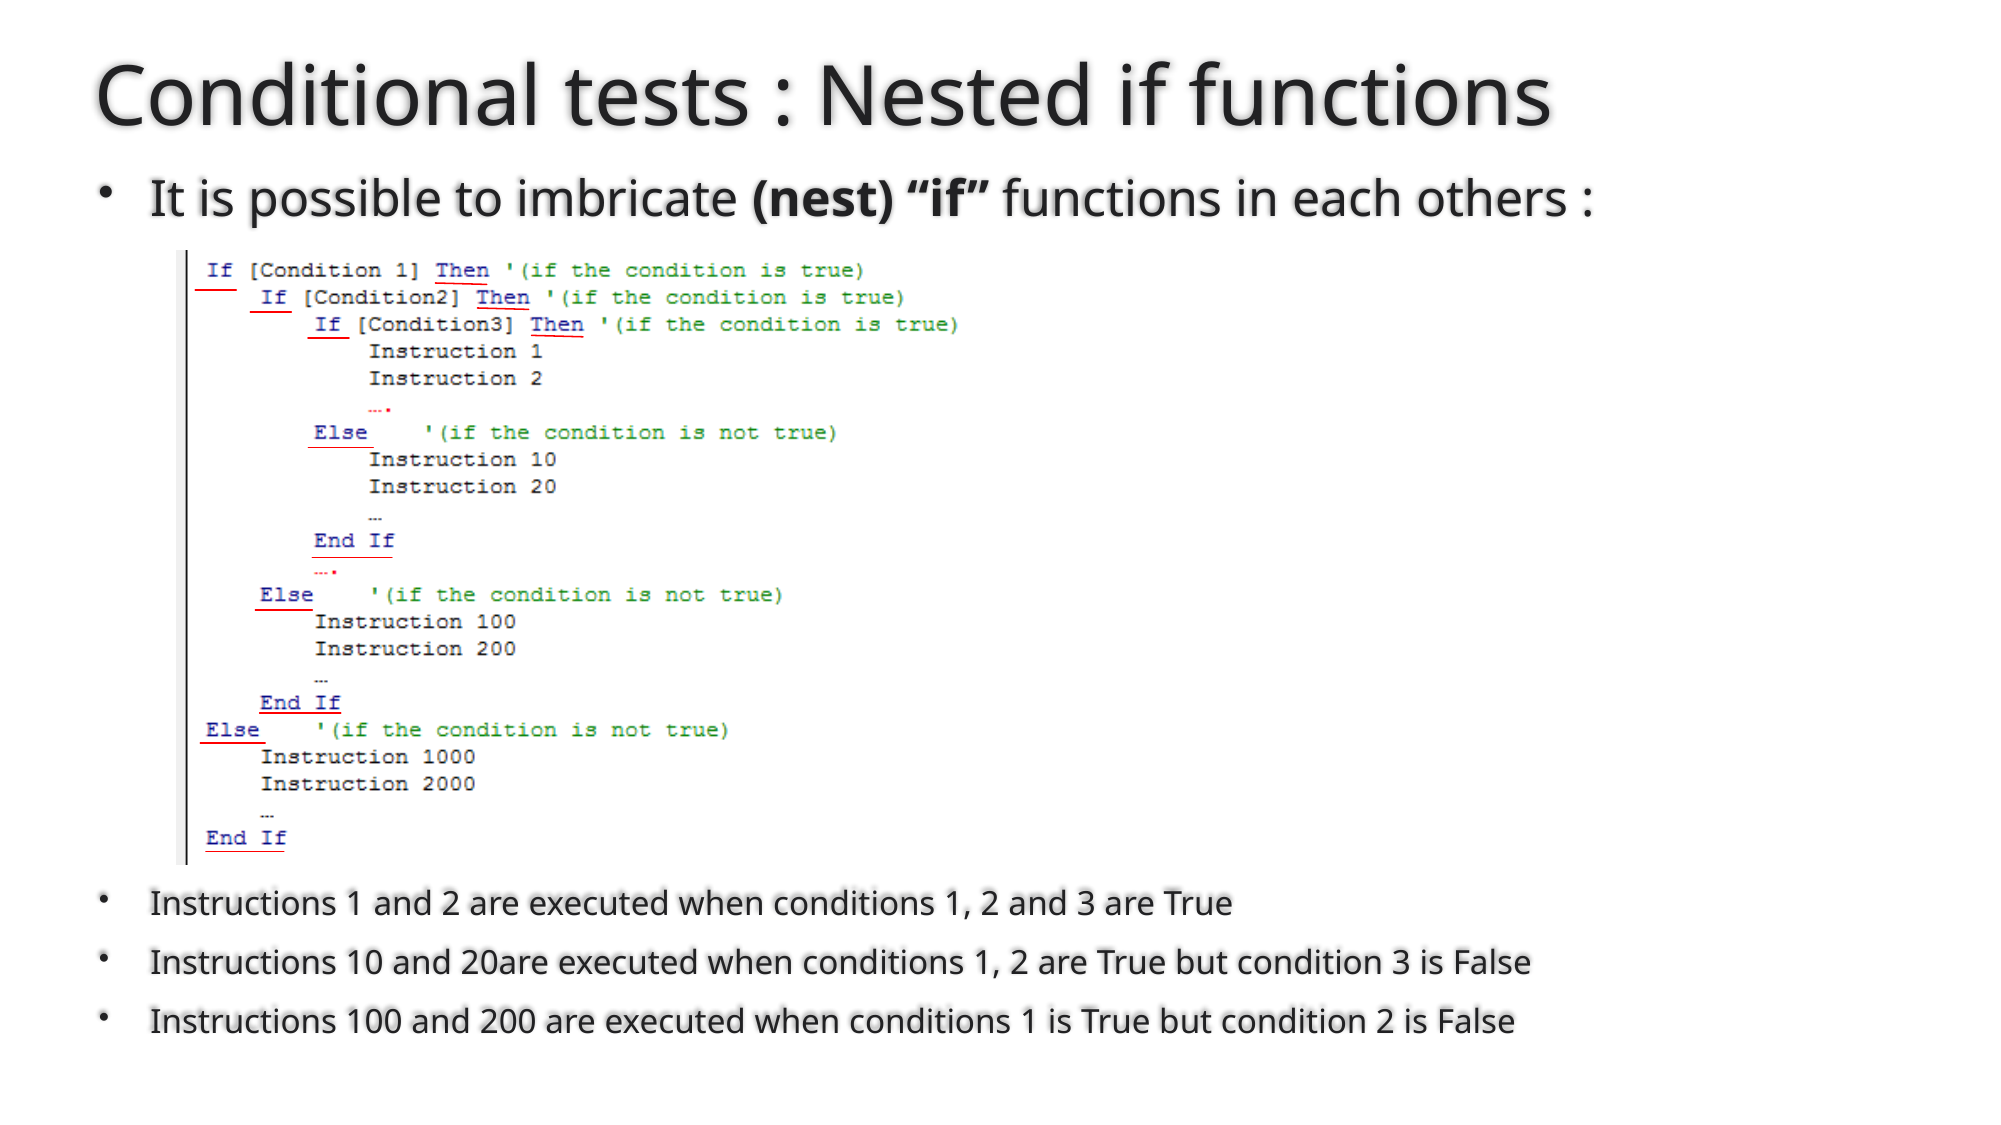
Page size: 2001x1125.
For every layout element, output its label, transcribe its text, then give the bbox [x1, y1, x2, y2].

title Conditional tests : Nested if functions [79, 12, 1778, 154]
picture [176, 250, 988, 865]
list It is possible to imbricate (nest) “if” functions in each others : Instructions 1 and 2 are executed when conditions 1, 2 and 3 are True Instructions 10 and 20are executed when conditions 1, 2 are True but condition 3 is False Instructions 100 and 200 are executed when conditions 1 is True but condition 2 is False [79, 159, 1847, 1083]
